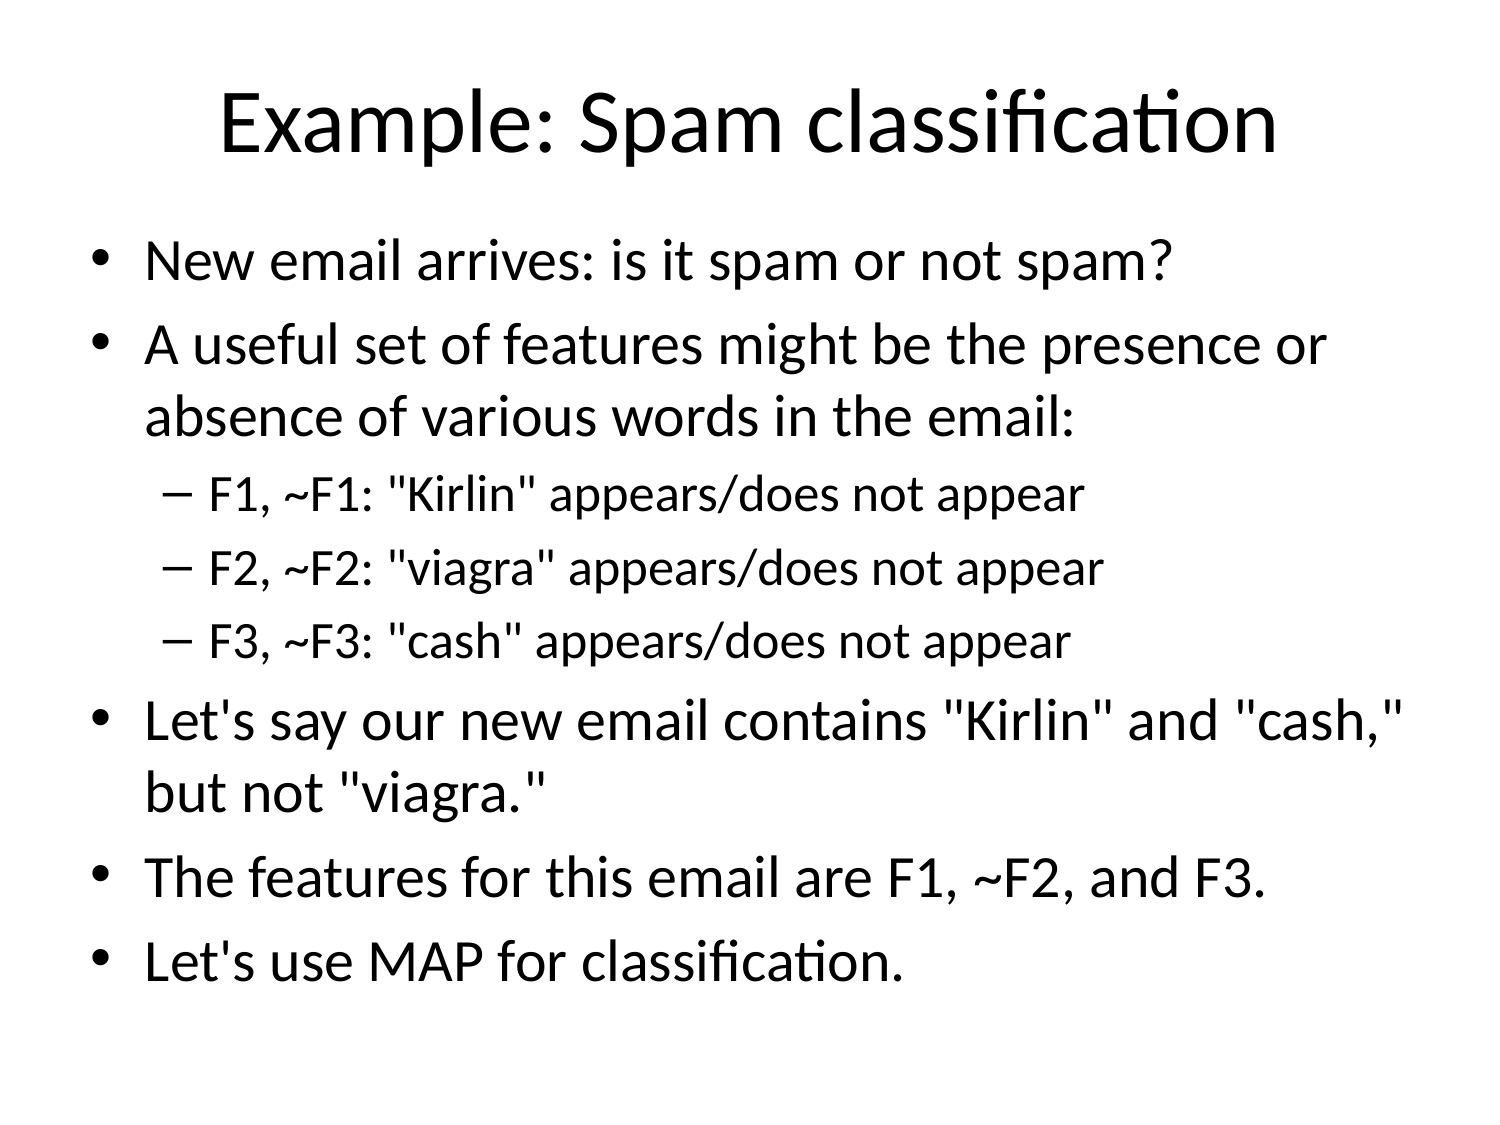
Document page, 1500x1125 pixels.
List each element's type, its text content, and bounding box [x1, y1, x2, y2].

list New email arrives: is it spam or not spam? A useful set of features might be the presence or absence of various words in the email: F1, ~F1: "Kirlin" appears/does not appear F2, ~F2: "viagra" appears/does not appear F3, ~F3: "cash" appears/does not appear Let's say our new email contains "Kirlin" and "cash," but not "viagra." The features for this email are F1, ~F2, and F3. Let's use MAP for classification. [75, 213, 1425, 1005]
title Example: Spam classification [75, 45, 1425, 186]
